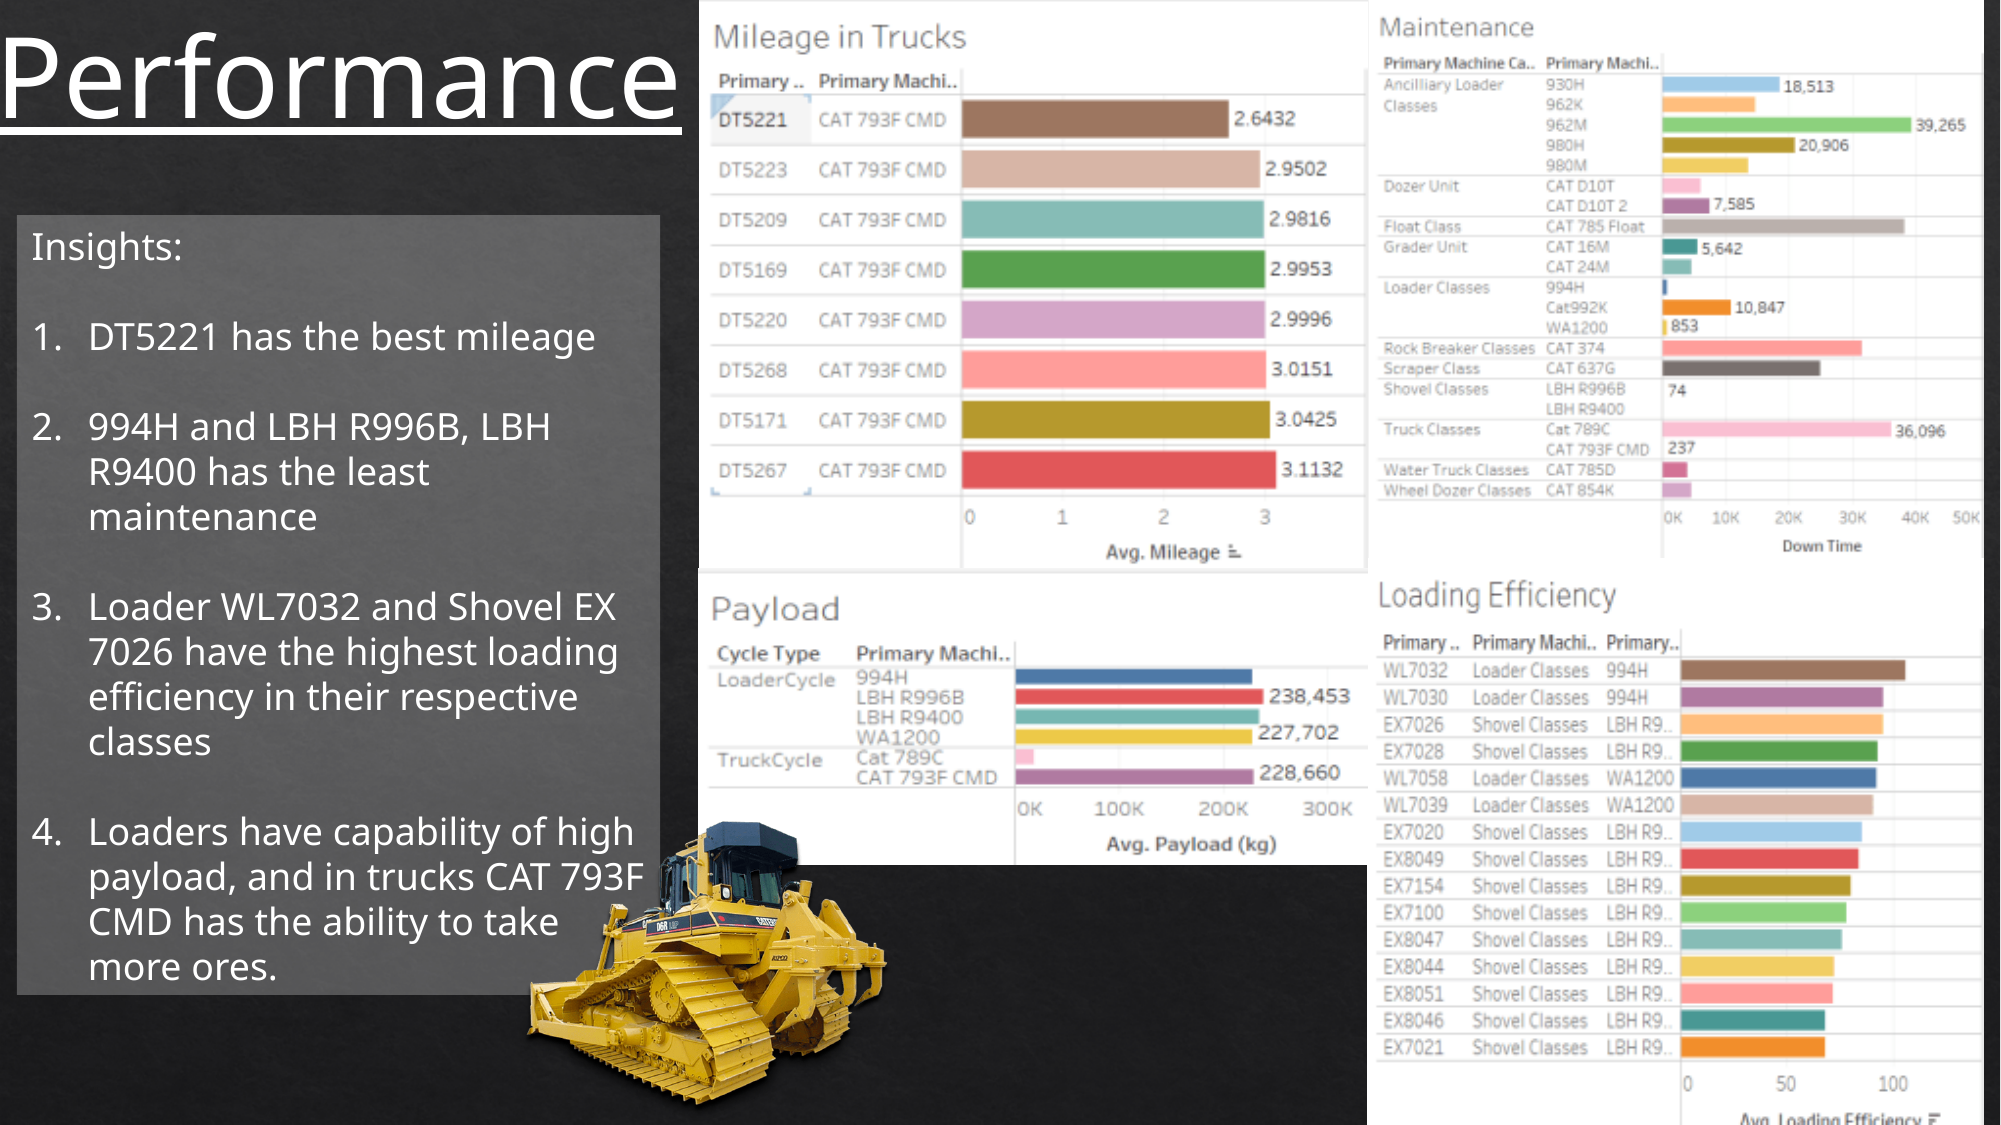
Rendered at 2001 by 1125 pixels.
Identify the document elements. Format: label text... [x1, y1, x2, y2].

text_box Performance [0, 0, 692, 149]
picture [503, 0, 1984, 1125]
text_box Insights: DT5221 has the best mileage 994H and LBH R996B, LBH R9400 has the least maintenance Loader WL7032 and Shovel EX 7026 have the highest loading efficiency in their respective classes Loaders have capability of high payload, and in trucks CAT 793F CMD has the ability to take more ores. [16, 215, 661, 995]
